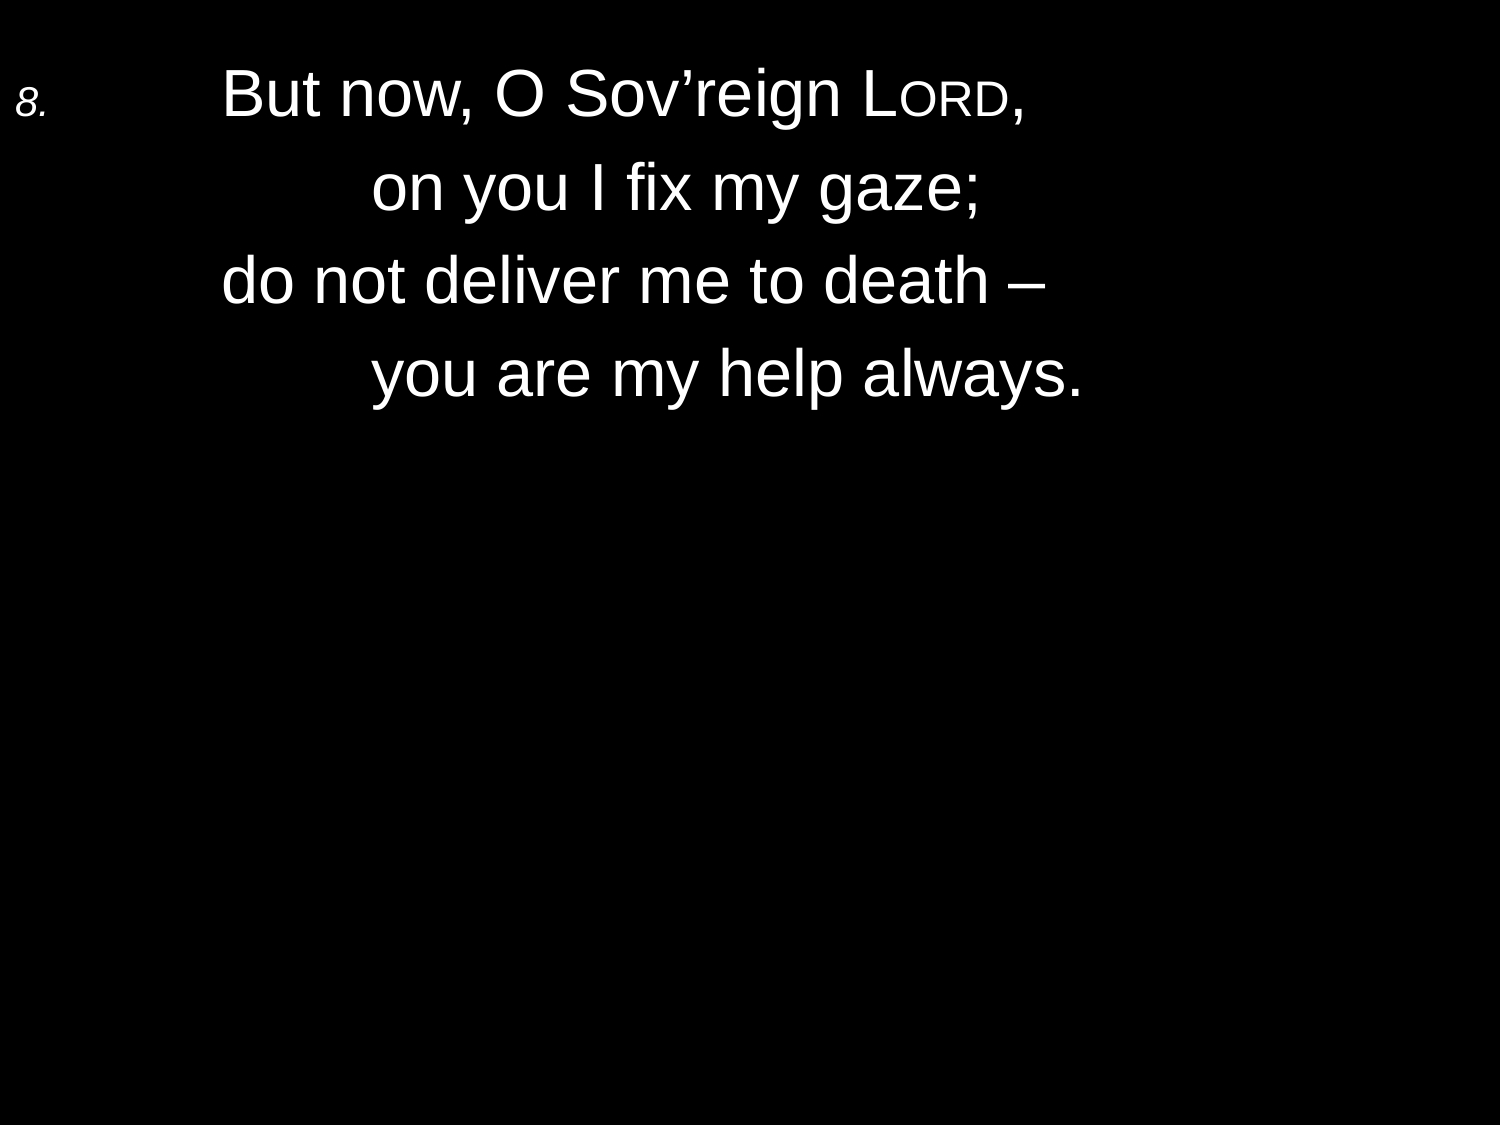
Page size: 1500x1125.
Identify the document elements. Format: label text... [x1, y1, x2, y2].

list 8. But now, O Sov’reign Lord, on you I fix my gaze; do not deliver me to death – you are my help always. [0, 42, 1500, 1047]
